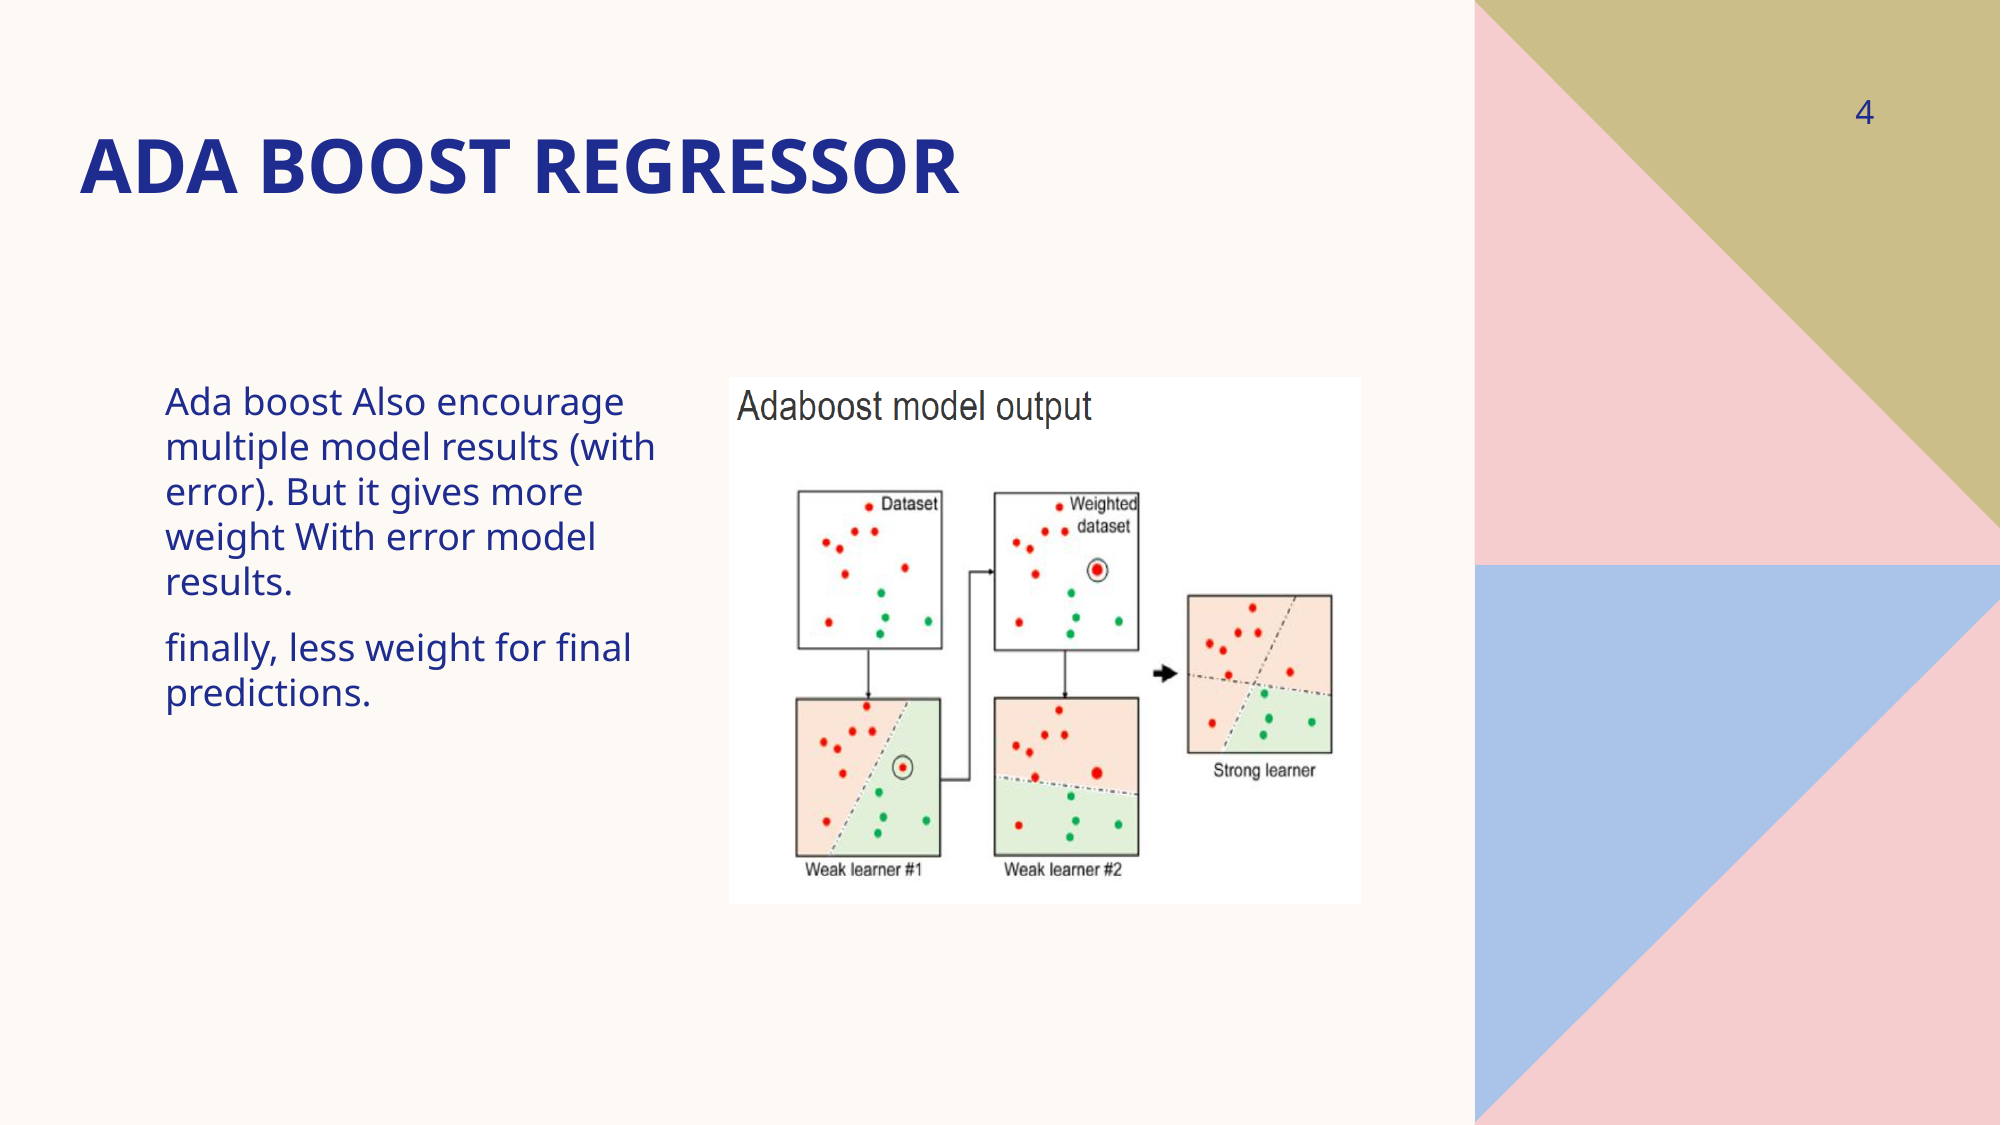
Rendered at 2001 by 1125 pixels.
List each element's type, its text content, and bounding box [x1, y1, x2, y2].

slide_number 4 [1712, 75, 1875, 153]
list Ada boost Also encourage multiple model results (with error). But it gives more weight With error model results. finally, less weight for final predictions. [150, 377, 689, 988]
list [729, 377, 1361, 904]
title Ada boost regressor [65, 50, 1264, 209]
